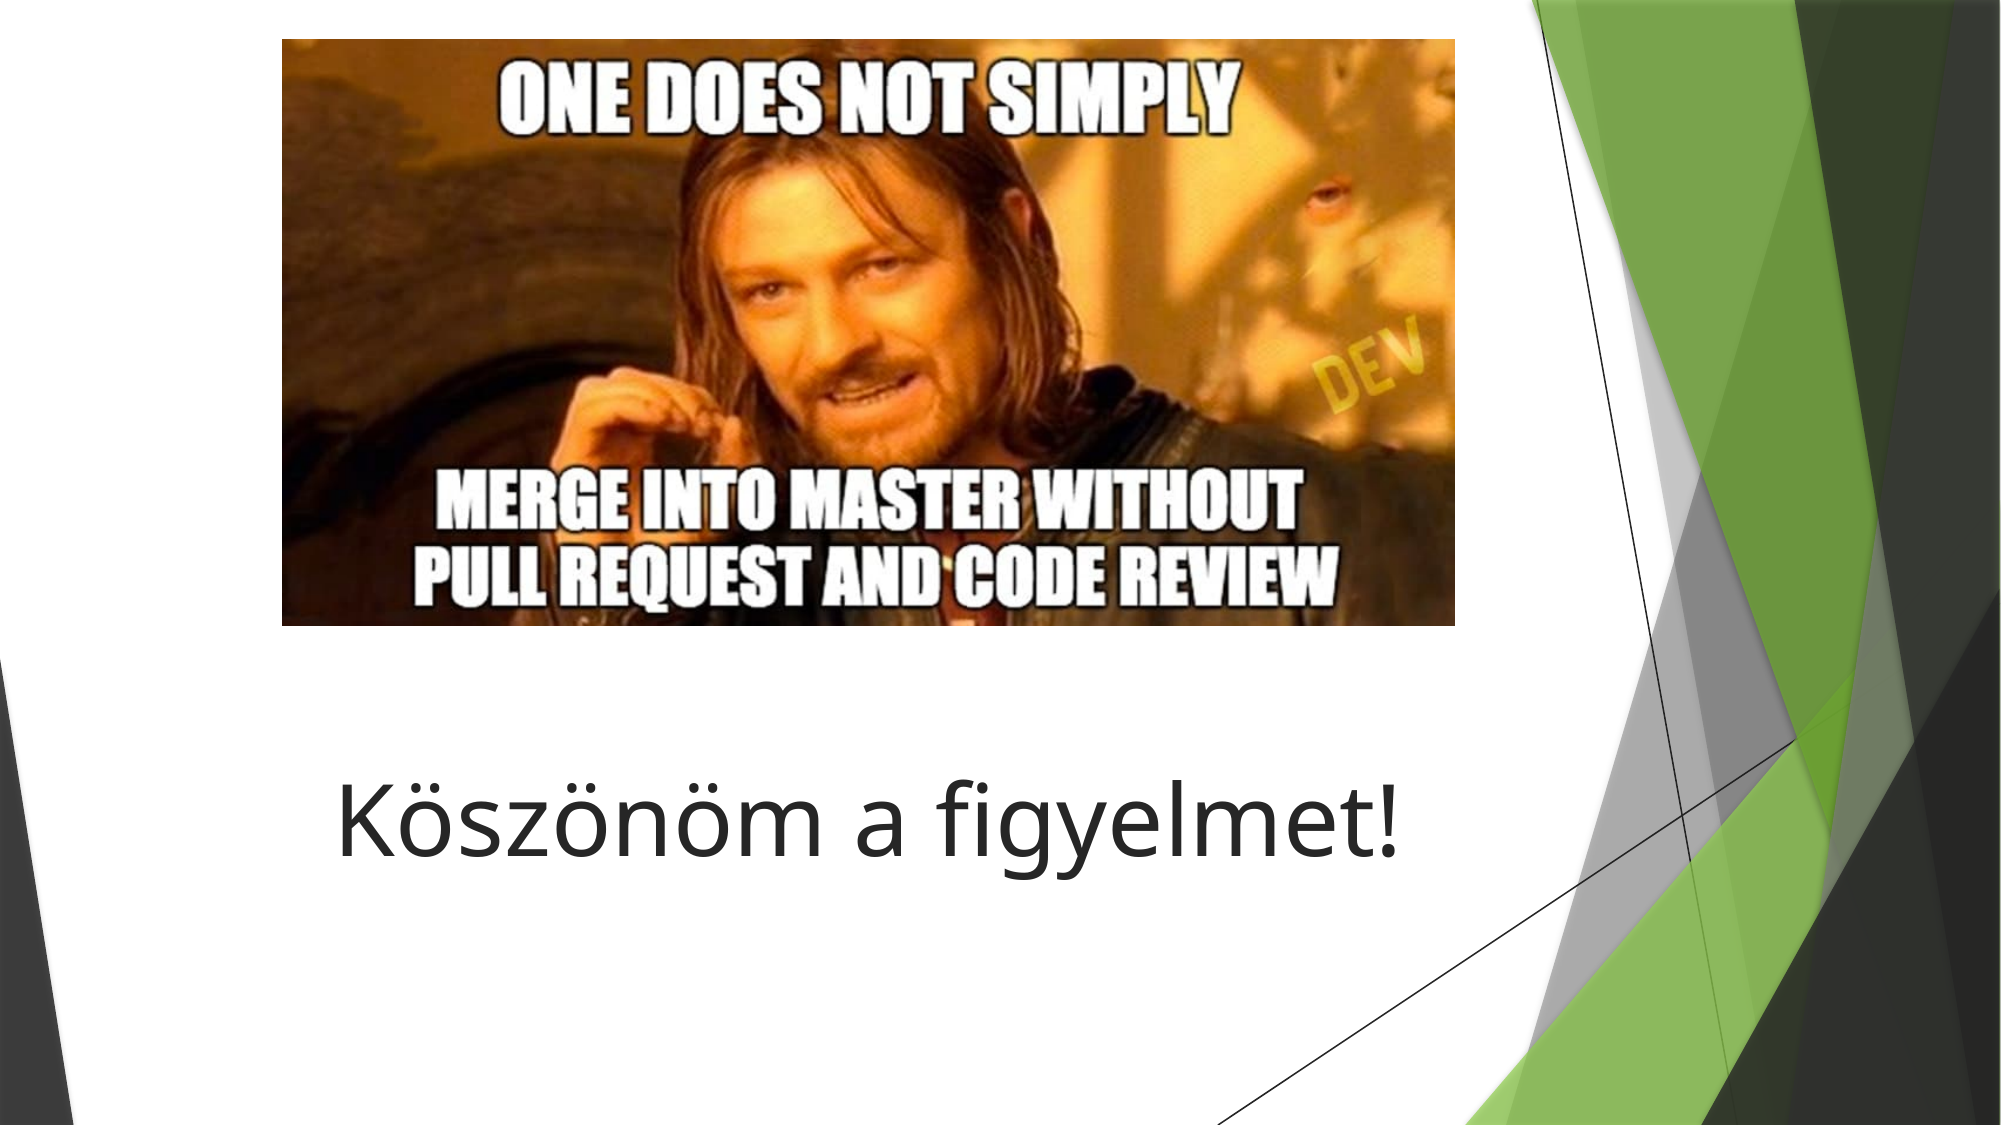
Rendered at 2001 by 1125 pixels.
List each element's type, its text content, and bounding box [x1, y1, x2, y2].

title Köszönöm a figyelmet! [163, 584, 1574, 884]
picture [282, 39, 1456, 627]
